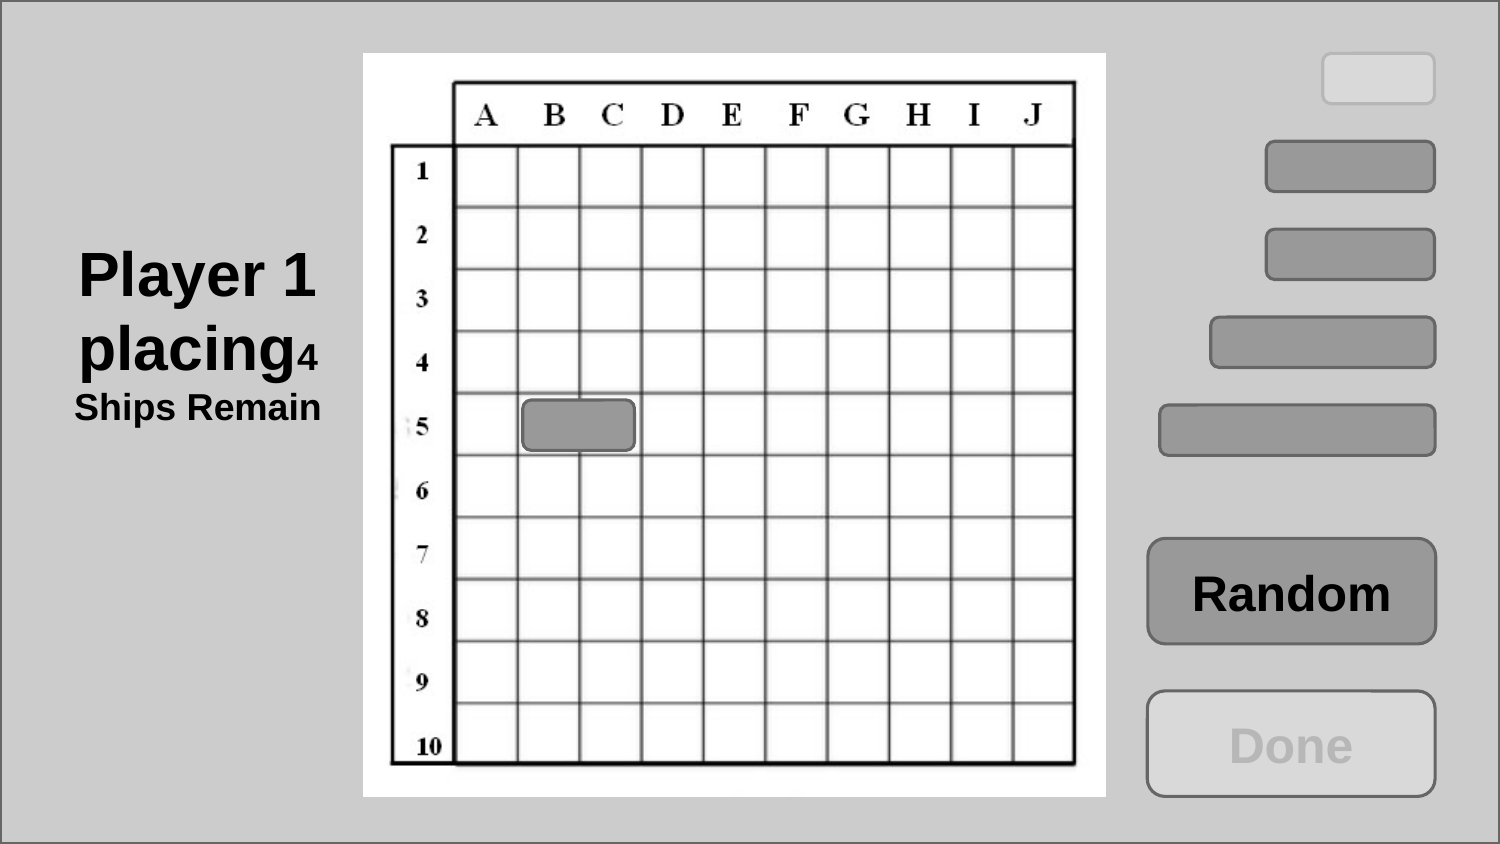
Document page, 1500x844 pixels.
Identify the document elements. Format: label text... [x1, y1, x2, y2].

text_box [1266, 141, 1435, 192]
text_box Player 1 placing4 Ships Remain [47, 218, 349, 691]
text_box [1210, 317, 1436, 368]
picture [362, 53, 1106, 797]
text_box [0, 0, 1500, 844]
text_box [1322, 53, 1435, 104]
text_box Random [1147, 538, 1436, 644]
text_box [1159, 404, 1436, 456]
text_box Done [1147, 690, 1436, 797]
text_box [1266, 229, 1435, 280]
